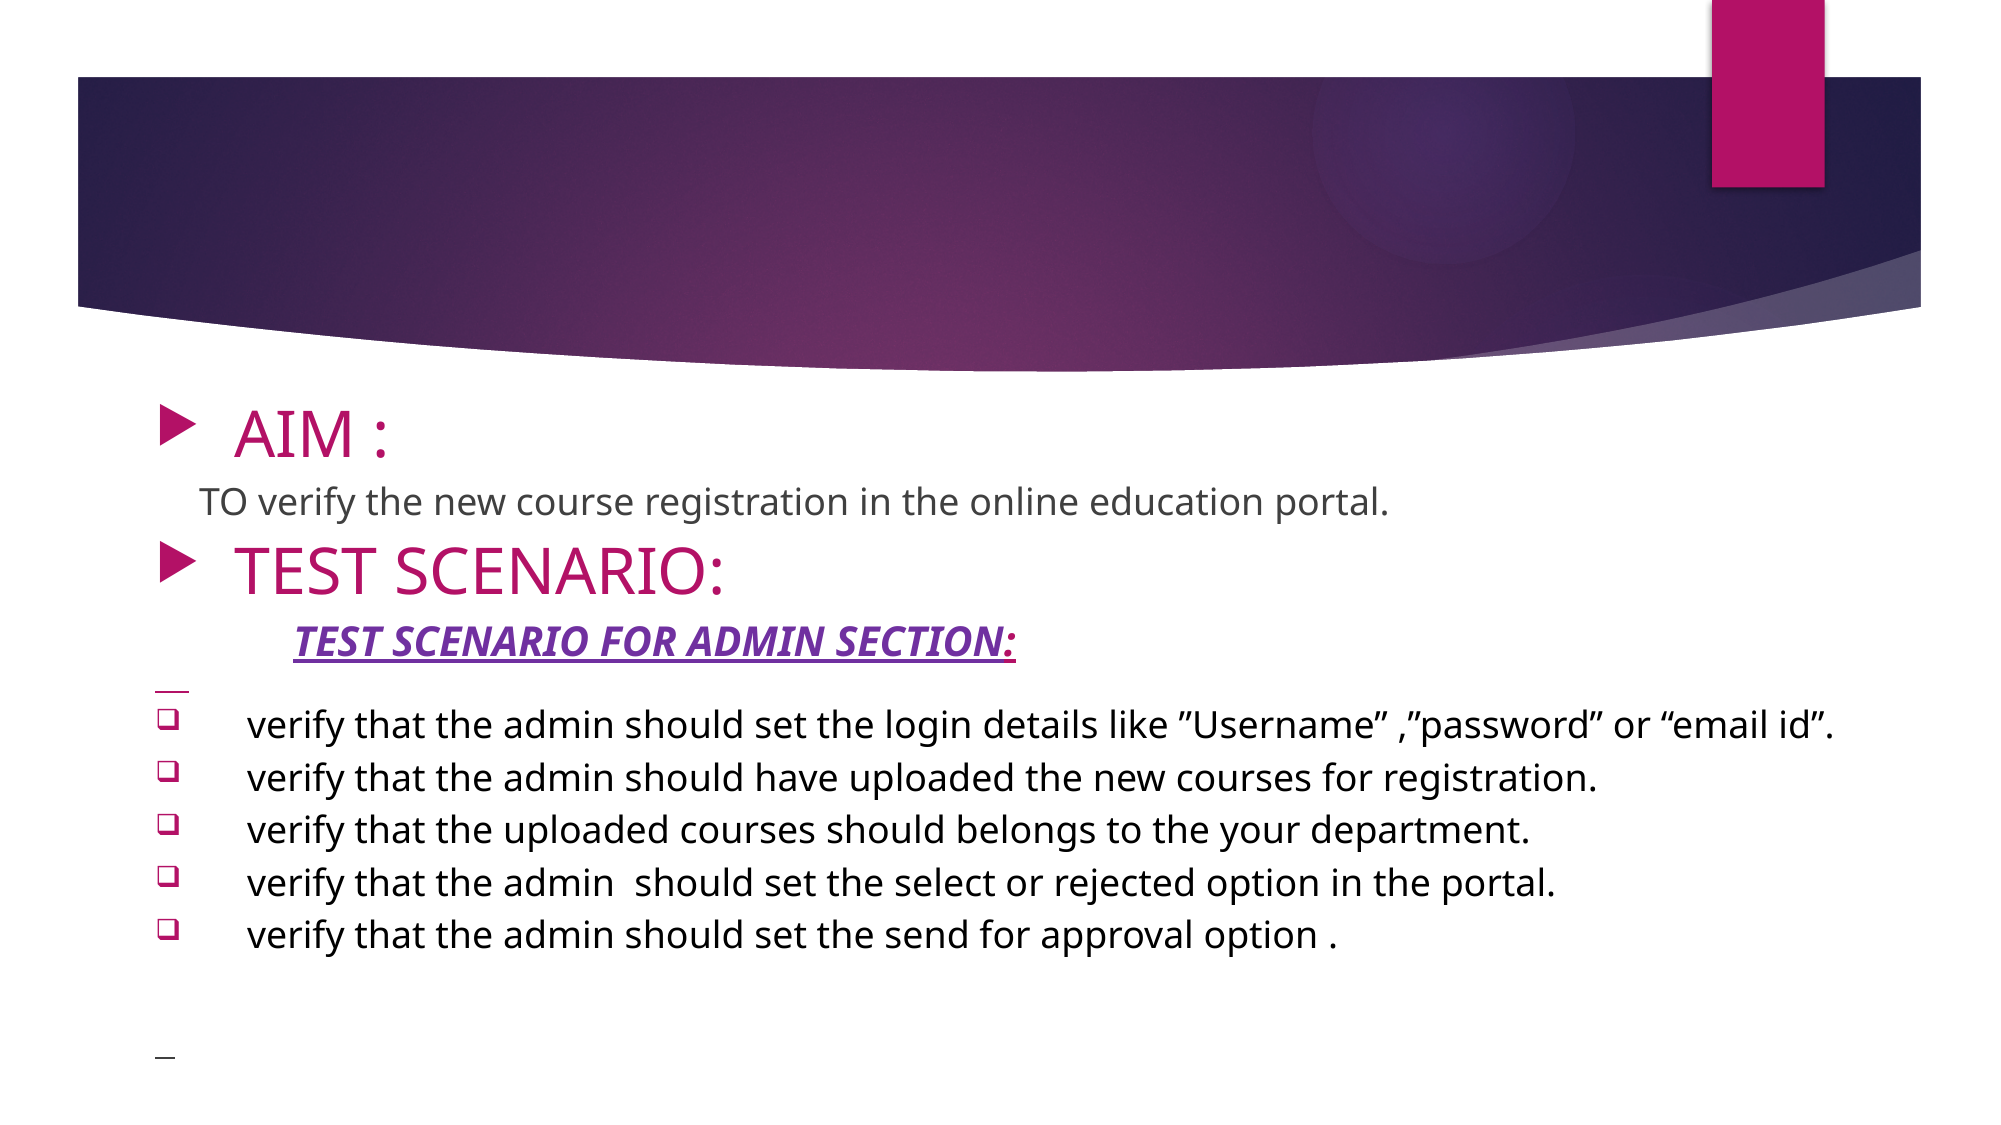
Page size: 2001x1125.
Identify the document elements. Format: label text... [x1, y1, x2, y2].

list AIM : TO verify the new course registration in the online education portal. TEST SCENARIO: TEST SCENARIO FOR ADMIN SECTION: verify that the admin should set the login details like ”Username” ,”password” or “email id”. verify that the admin should have uploaded the new courses for registration. verify that the uploaded courses should belongs to the your department. verify that the admin should set the select or rejected option in the portal. verify that the admin should set the send for approval option . [140, 385, 1859, 1094]
